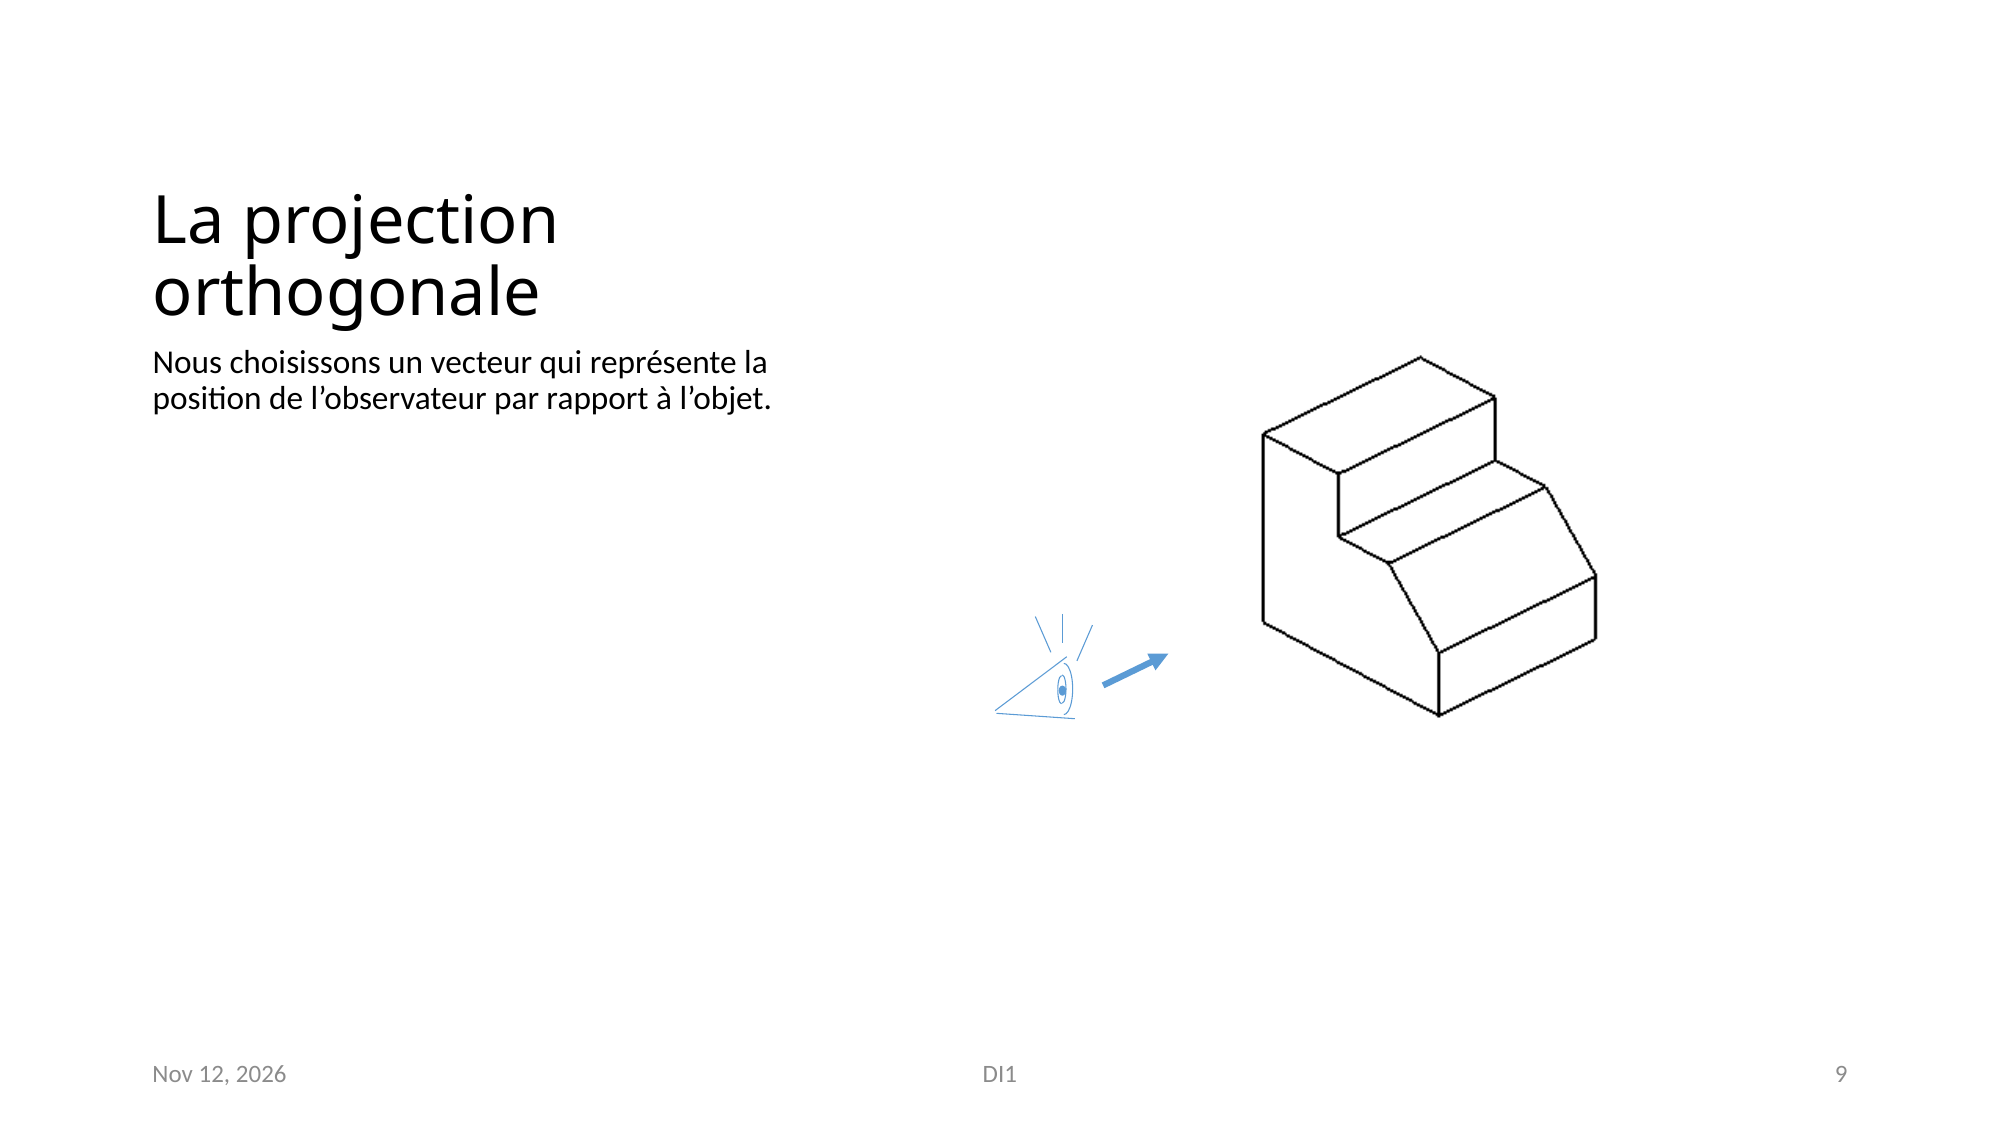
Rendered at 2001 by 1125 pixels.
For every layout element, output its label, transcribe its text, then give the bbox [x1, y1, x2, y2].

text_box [1103, 653, 1169, 686]
title La projection orthogonale [137, 75, 783, 337]
picture [1218, 329, 1635, 732]
slide_number 9 [1412, 1042, 1863, 1103]
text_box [995, 613, 1093, 719]
slide_number Nov-18 [137, 1042, 588, 1103]
footer DI1 [662, 1042, 1338, 1103]
list Nous choisissons un vecteur qui représente la position de l’observateur par rapport à l’objet. [137, 337, 848, 963]
